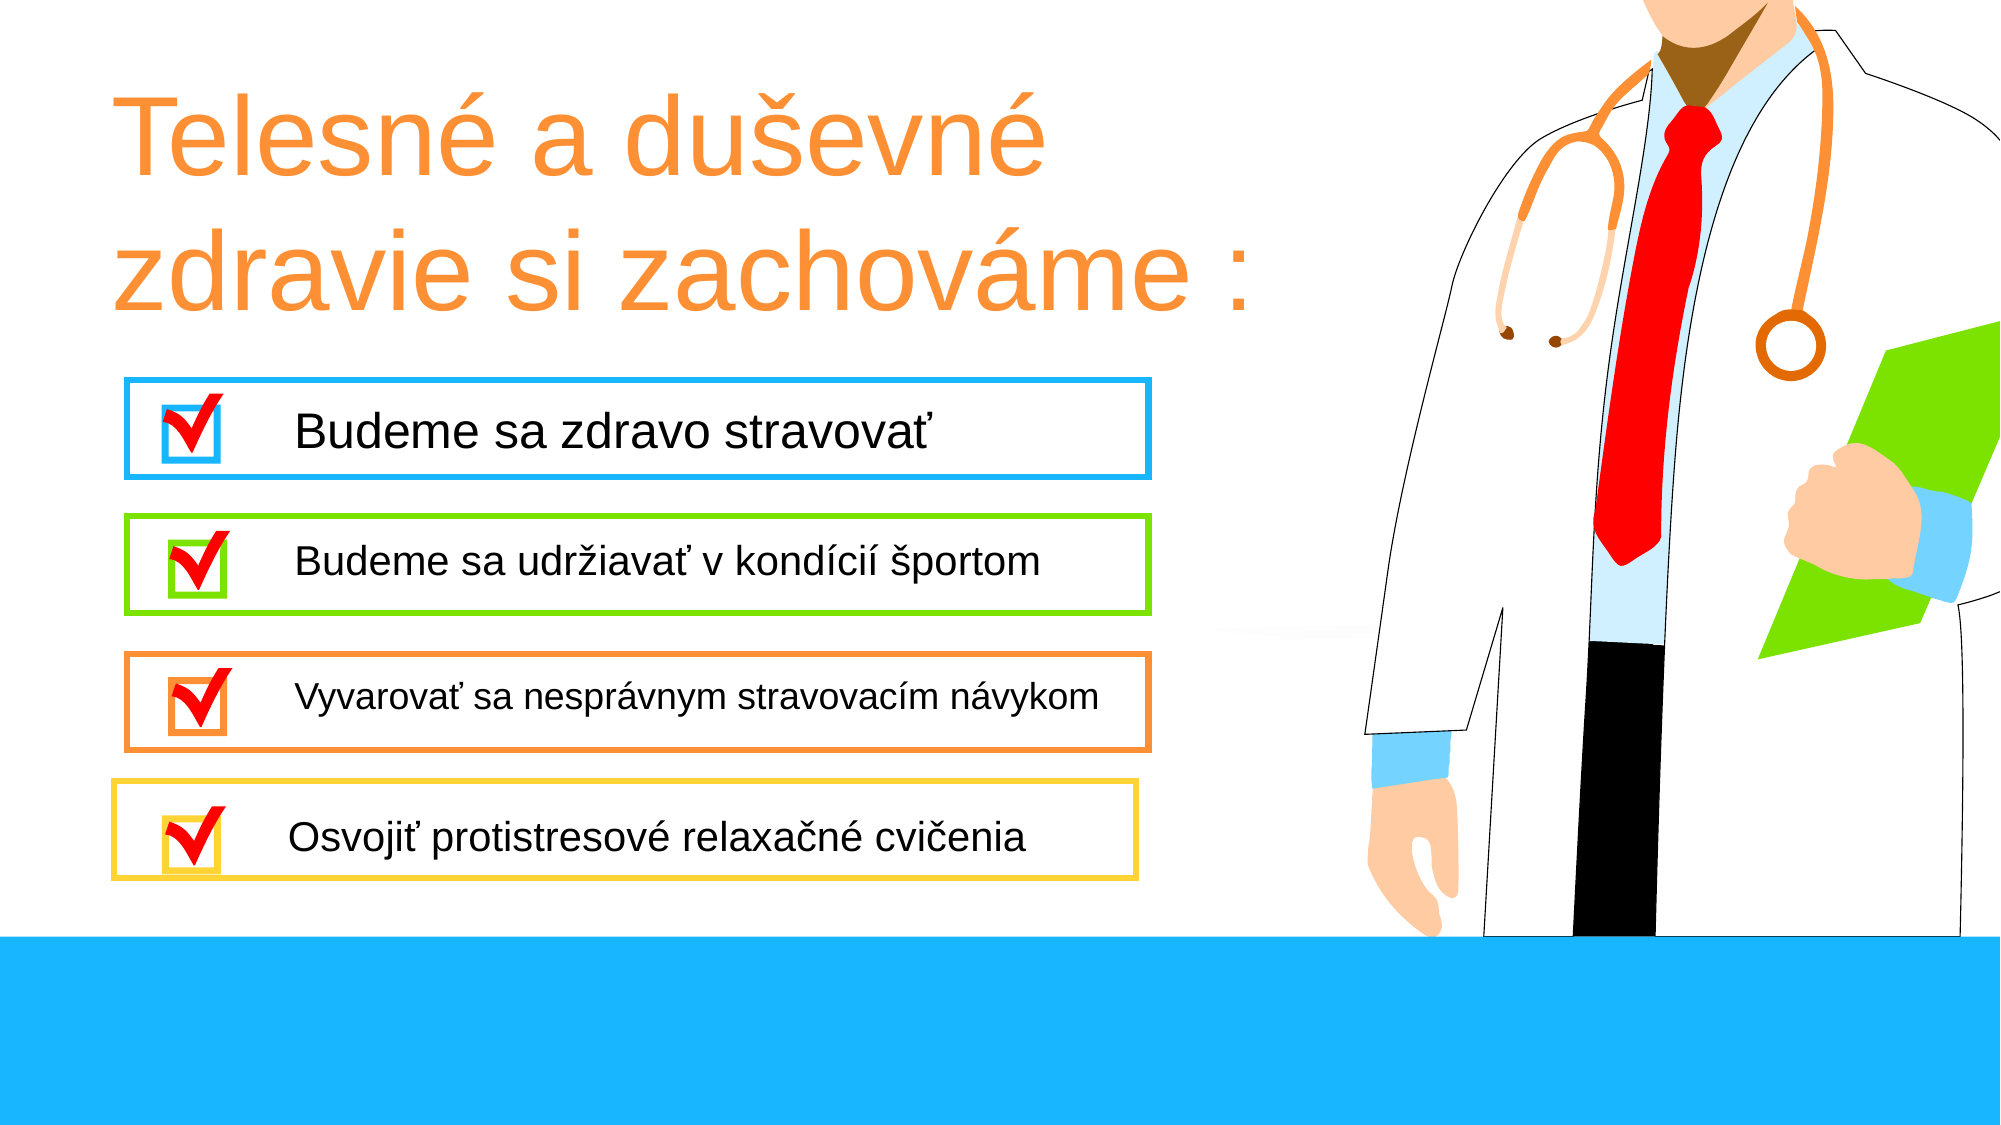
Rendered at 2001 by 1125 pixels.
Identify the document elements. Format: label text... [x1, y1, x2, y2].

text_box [126, 653, 1149, 751]
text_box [114, 781, 1136, 878]
text_box [0, 936, 2000, 1125]
text_box Telesné a duševné zdravie si zachováme : [96, 55, 1275, 341]
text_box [126, 516, 1149, 613]
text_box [1364, 0, 2000, 937]
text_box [126, 380, 1149, 477]
